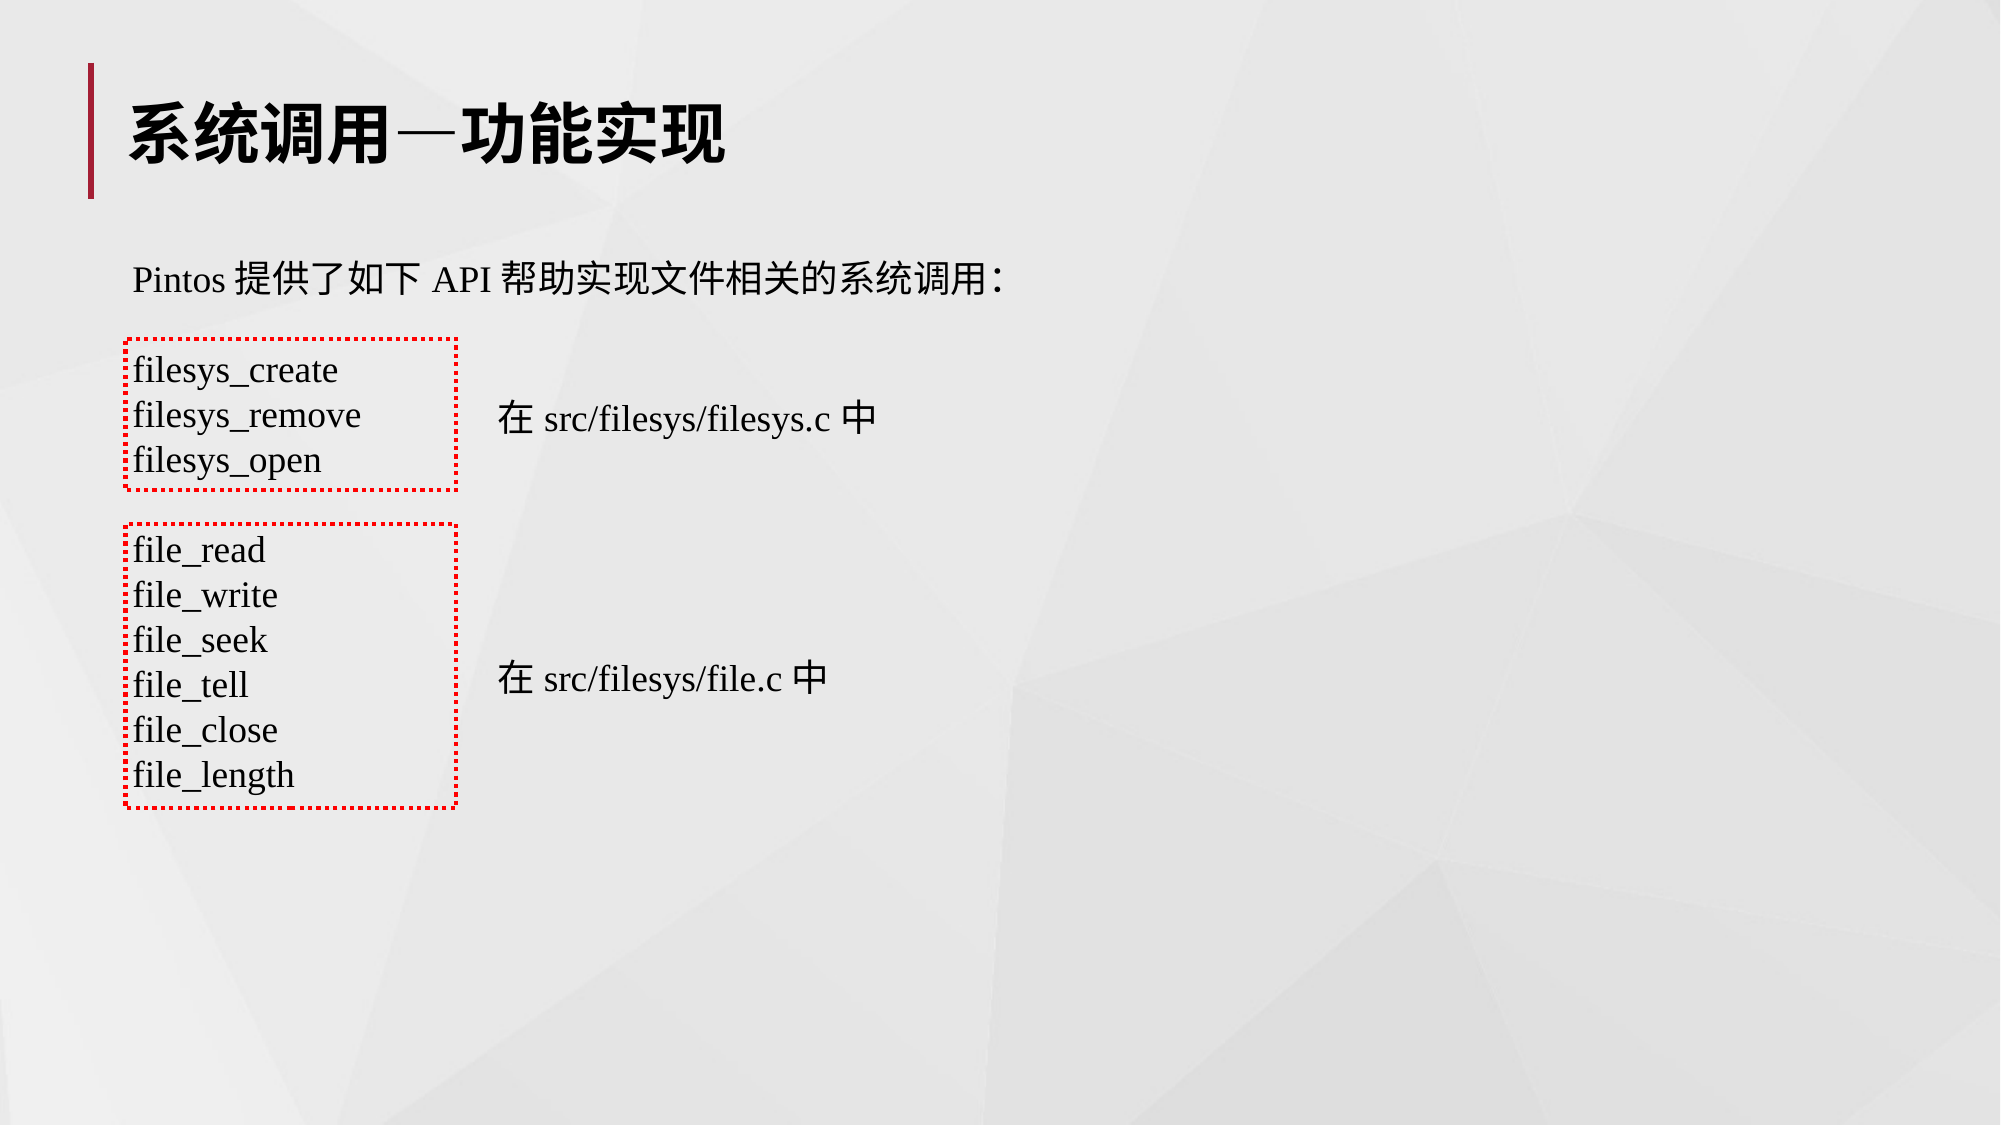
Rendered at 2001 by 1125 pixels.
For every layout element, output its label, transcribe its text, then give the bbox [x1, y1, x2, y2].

picture [0, 0, 2001, 1125]
text_box 系统调用—功能实现 [111, 84, 749, 179]
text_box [125, 247, 1033, 808]
